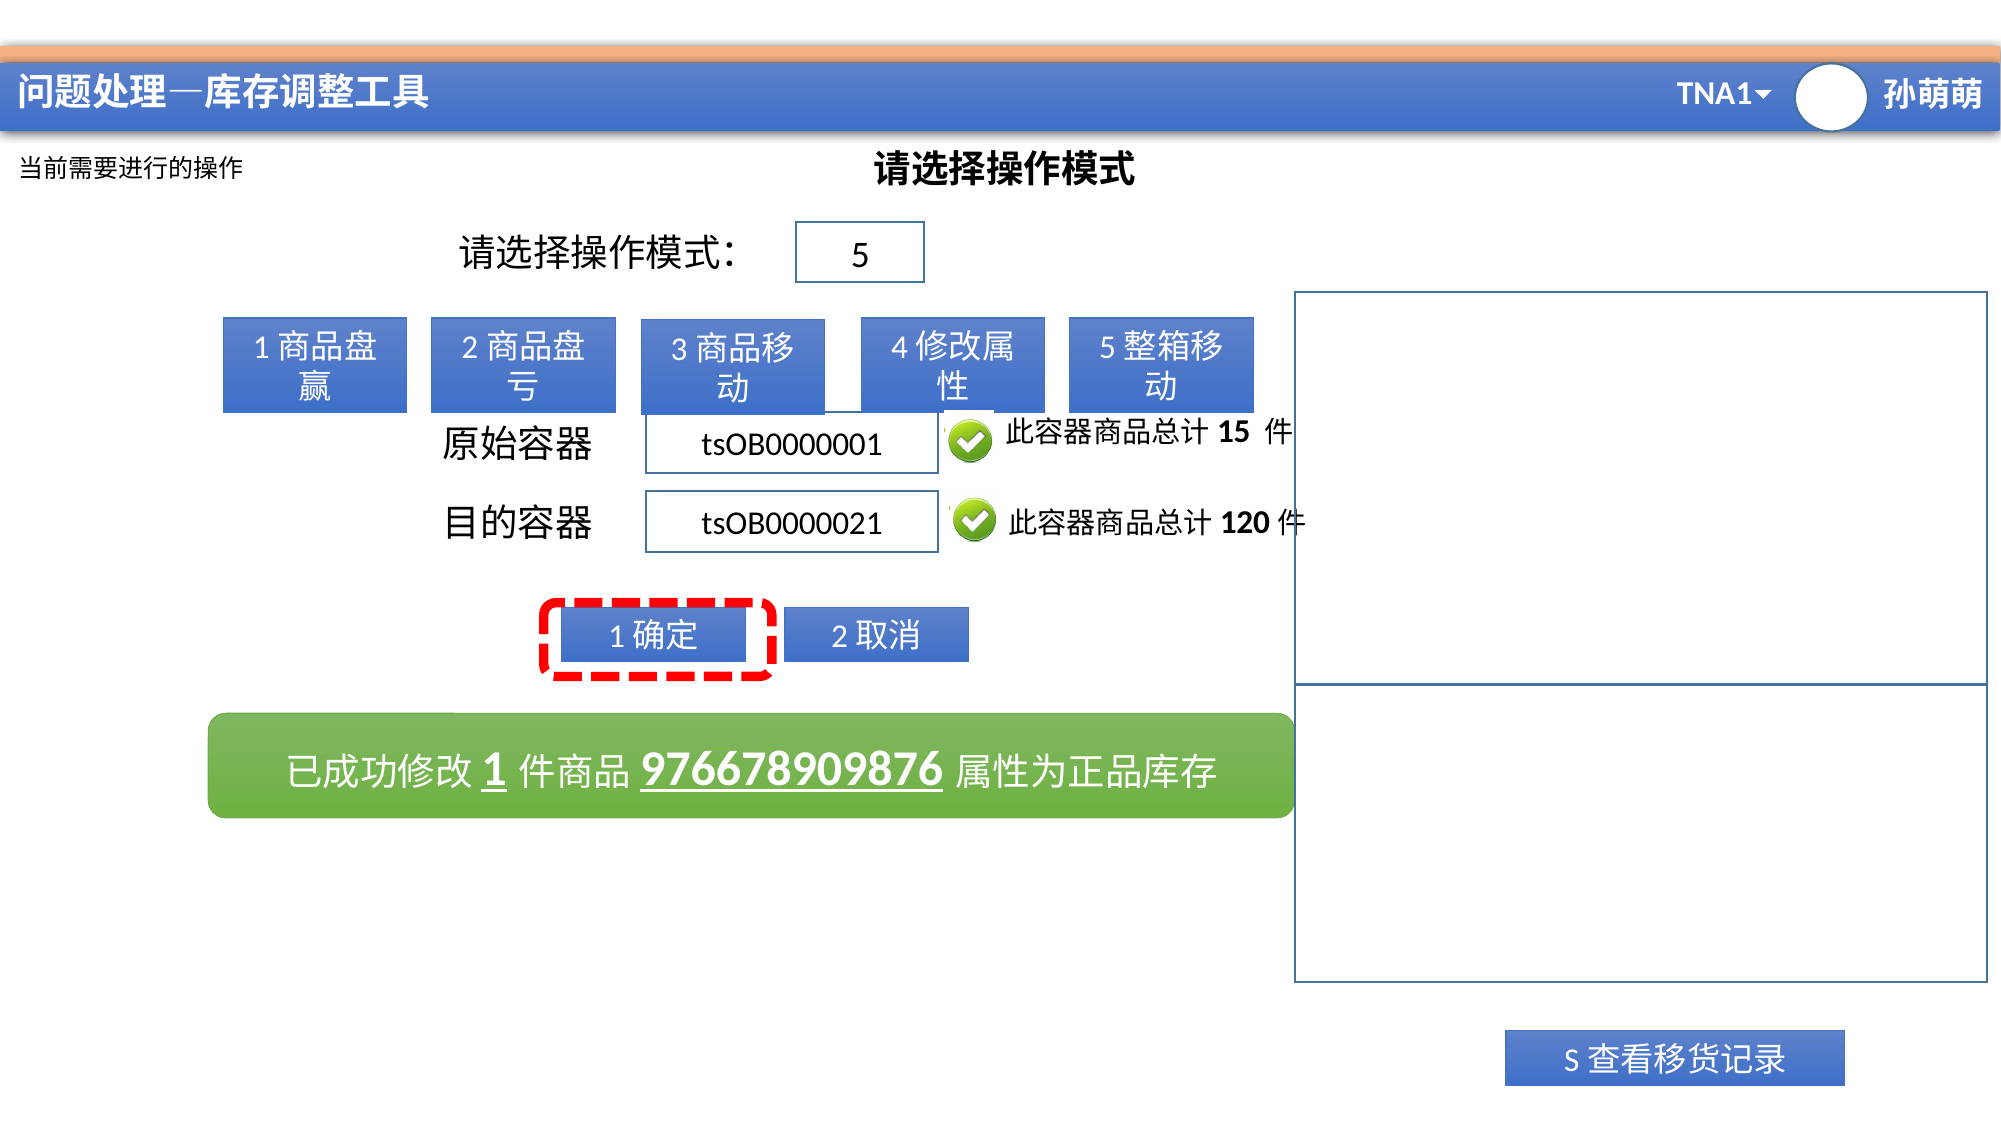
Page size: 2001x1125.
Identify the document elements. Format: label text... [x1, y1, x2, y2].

picture [949, 488, 998, 542]
text_box 此容器商品总计15 件 [978, 398, 1294, 459]
text_box 问题处理—库存调整工具 [2, 60, 445, 121]
text_box S查看移货记录 [1505, 1030, 1845, 1086]
text_box [1294, 684, 1988, 983]
text_box 此容器商品总计120件 [993, 470, 1294, 570]
text_box 2商品盘亏 [431, 317, 616, 413]
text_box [3, 136, 2000, 198]
picture [944, 409, 994, 464]
text_box tsOB0000021 [645, 490, 939, 553]
text_box 目的容器 [427, 491, 608, 551]
text_box 原始容器 [427, 412, 608, 472]
text_box [542, 601, 773, 678]
text_box 请选择操作模式： [443, 221, 774, 282]
text_box 已成功修改1件商品976678909876属性为正品库存 [207, 712, 1294, 819]
text_box 5 [795, 221, 925, 283]
text_box 4修改属性 [861, 317, 1045, 413]
text_box 3商品移动 [641, 319, 825, 415]
text_box tsOB0000001 [645, 411, 939, 474]
text_box [1294, 291, 1988, 684]
text_box 1商品盘赢 [223, 317, 407, 413]
text_box 2取消 [784, 607, 969, 662]
text_box 5整箱移动 [1069, 317, 1254, 398]
